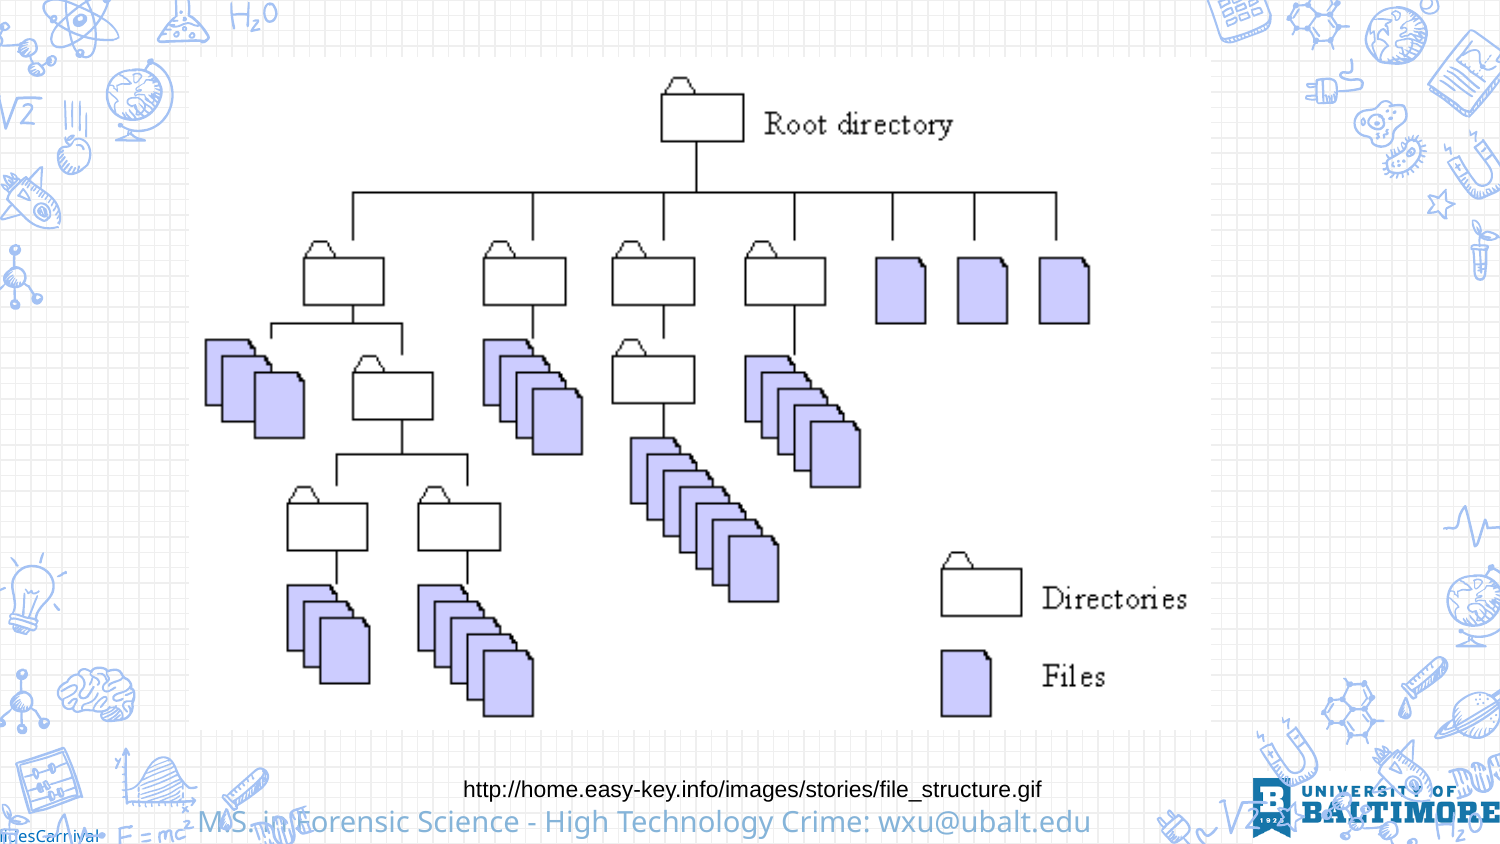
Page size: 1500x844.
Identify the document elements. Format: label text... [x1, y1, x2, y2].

text_box http://home.easy-key.info/images/stories/file_structure.gif [448, 766, 1199, 809]
picture [1253, 771, 1500, 844]
picture [1375, 780, 1390, 791]
picture [1388, 823, 1396, 835]
picture [1479, 779, 1483, 790]
picture [1408, 786, 1417, 792]
picture [189, 57, 1211, 730]
picture [1481, 771, 1489, 788]
picture [1405, 773, 1430, 800]
picture [1354, 819, 1361, 827]
picture [1283, 771, 1308, 783]
picture [1471, 771, 1479, 786]
picture [1342, 796, 1349, 806]
picture [1381, 771, 1421, 792]
